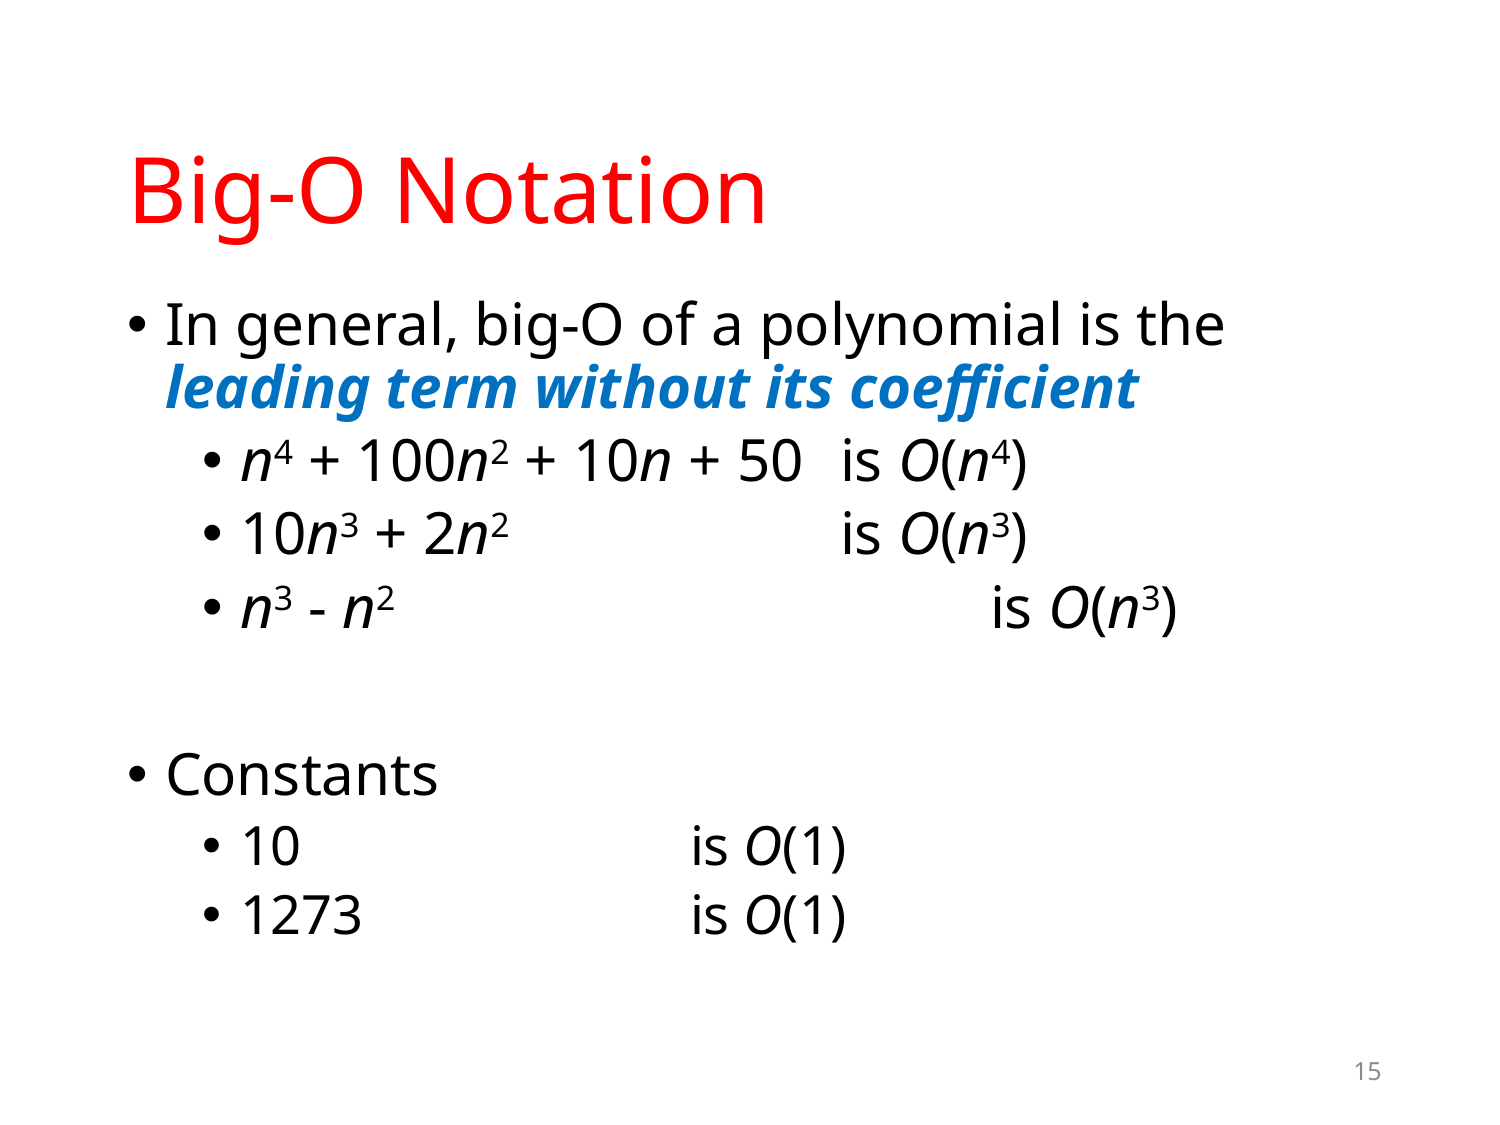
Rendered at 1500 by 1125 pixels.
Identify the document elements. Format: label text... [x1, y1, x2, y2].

slide_number 15 [1059, 1042, 1397, 1103]
title Big-O Notation [112, 99, 1388, 287]
list In general, big-O of a polynomial is the leading term without its coefficient n4 + 100n2 + 10n + 50 is O(n4) 10n3 + 2n2 is O(n3) n3 - n2 is O(n3) Constants 10 is O(1) 1273 is O(1) [112, 287, 1388, 1050]
